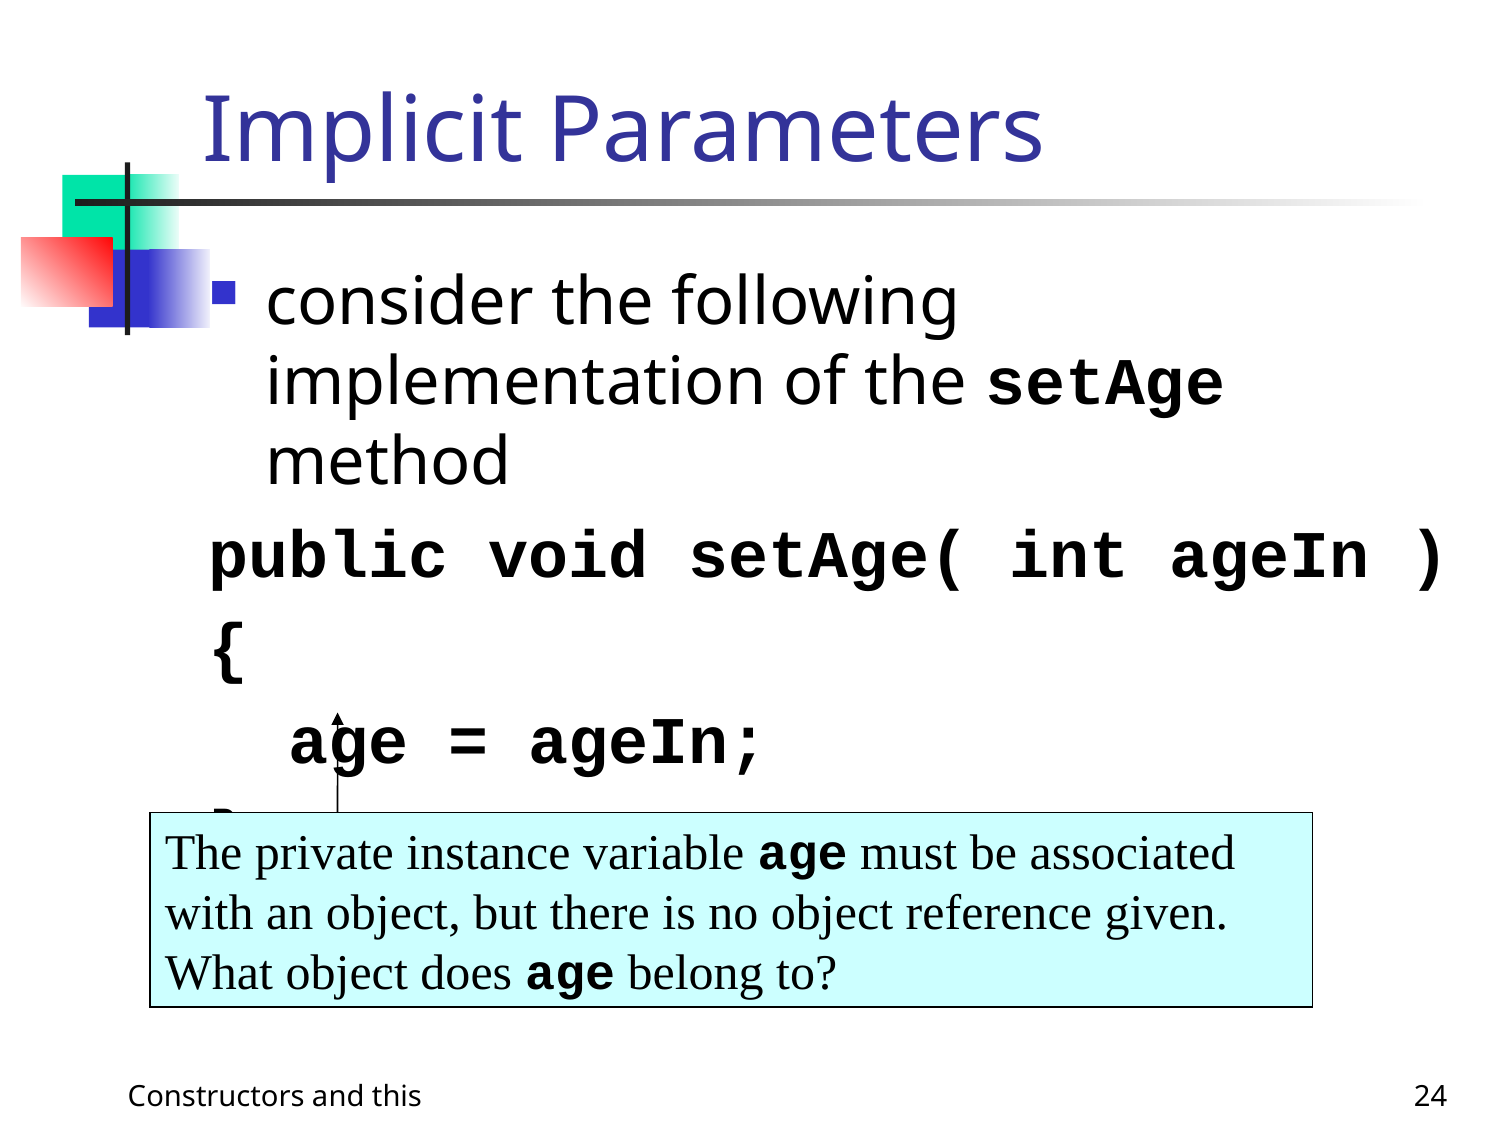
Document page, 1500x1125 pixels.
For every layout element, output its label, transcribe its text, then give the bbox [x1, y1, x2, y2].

title Implicit Parameters [187, 0, 1467, 188]
footer Constructors and this [37, 1049, 513, 1125]
text_box [331, 712, 344, 813]
text_box The private instance variable age must be associated with an object, but there is no object reference given. What object does age belong to? [150, 812, 1313, 1008]
list consider the following implementation of the setAge method public void setAge( int ageIn ) { age = ageIn; } [193, 249, 1470, 1007]
slide_number 24 [1149, 1049, 1463, 1125]
